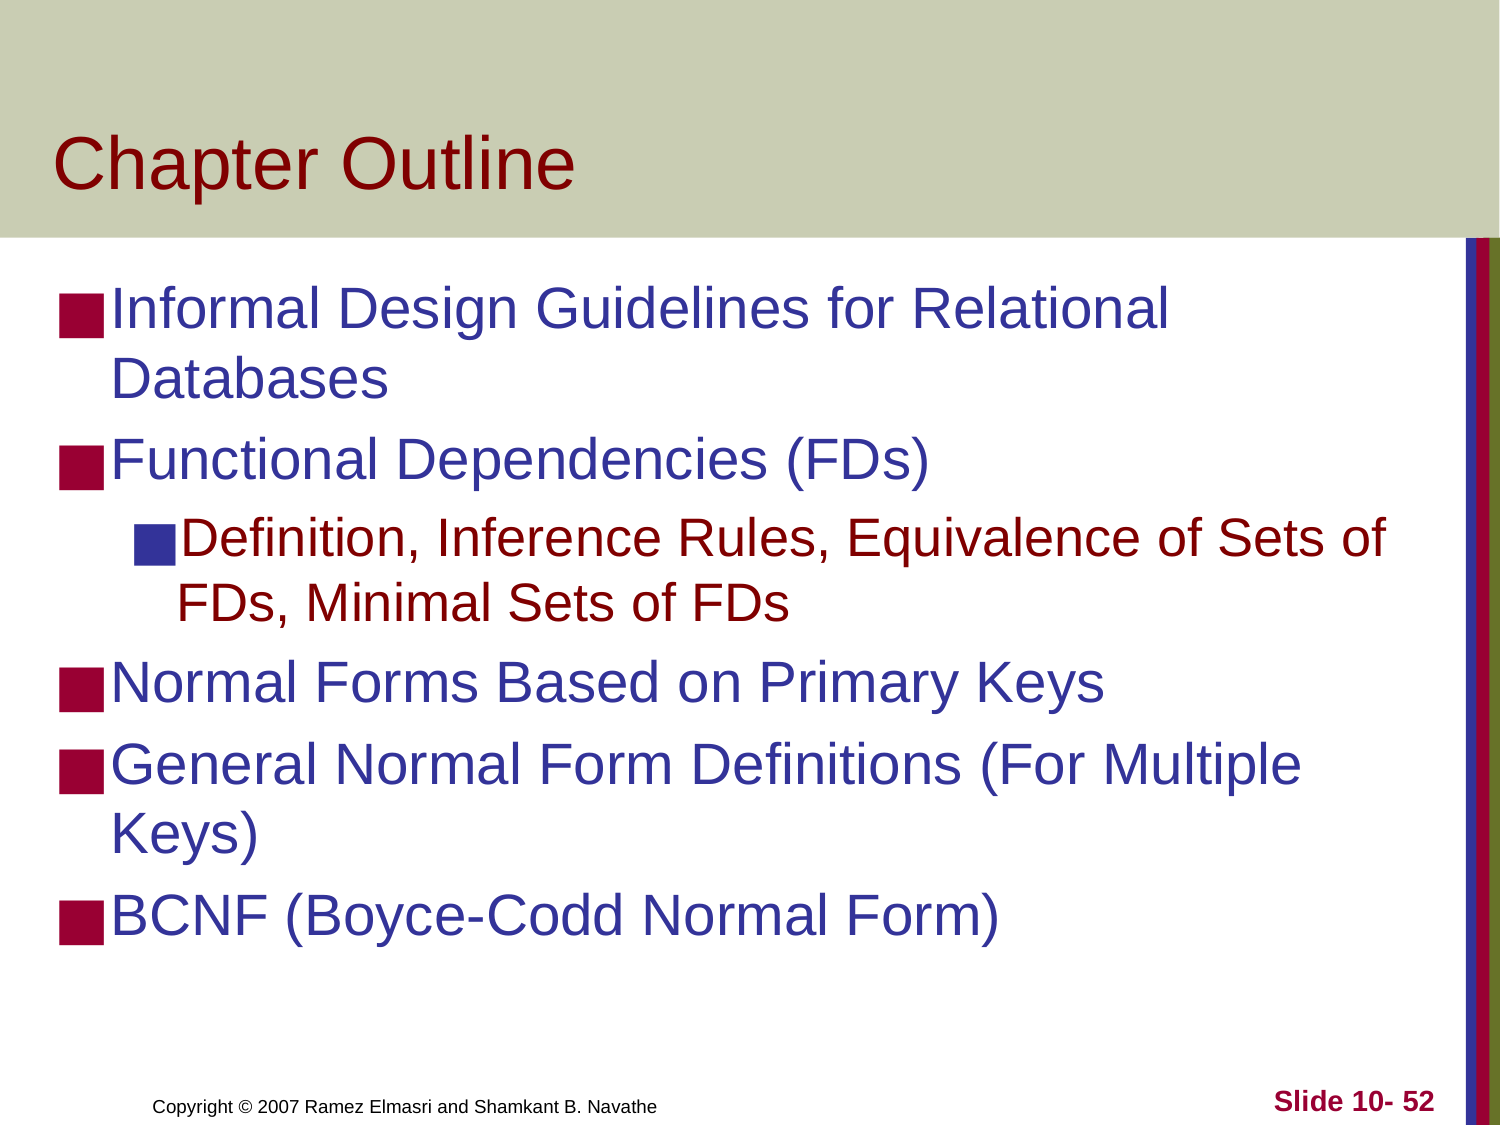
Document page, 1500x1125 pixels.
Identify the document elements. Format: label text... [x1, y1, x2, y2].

title Chapter Outline [37, 49, 1317, 213]
text_box Slide 10- ‹#› [1137, 1049, 1450, 1125]
list Informal Design Guidelines for Relational Databases Functional Dependencies (FDs) Definition, Inference Rules, Equivalence of Sets of FDs, Minimal Sets of FDs Normal Forms Based on Primary Keys General Normal Form Definitions (For Multiple Keys) BCNF (Boyce-Codd Normal Form) [39, 262, 1400, 1013]
